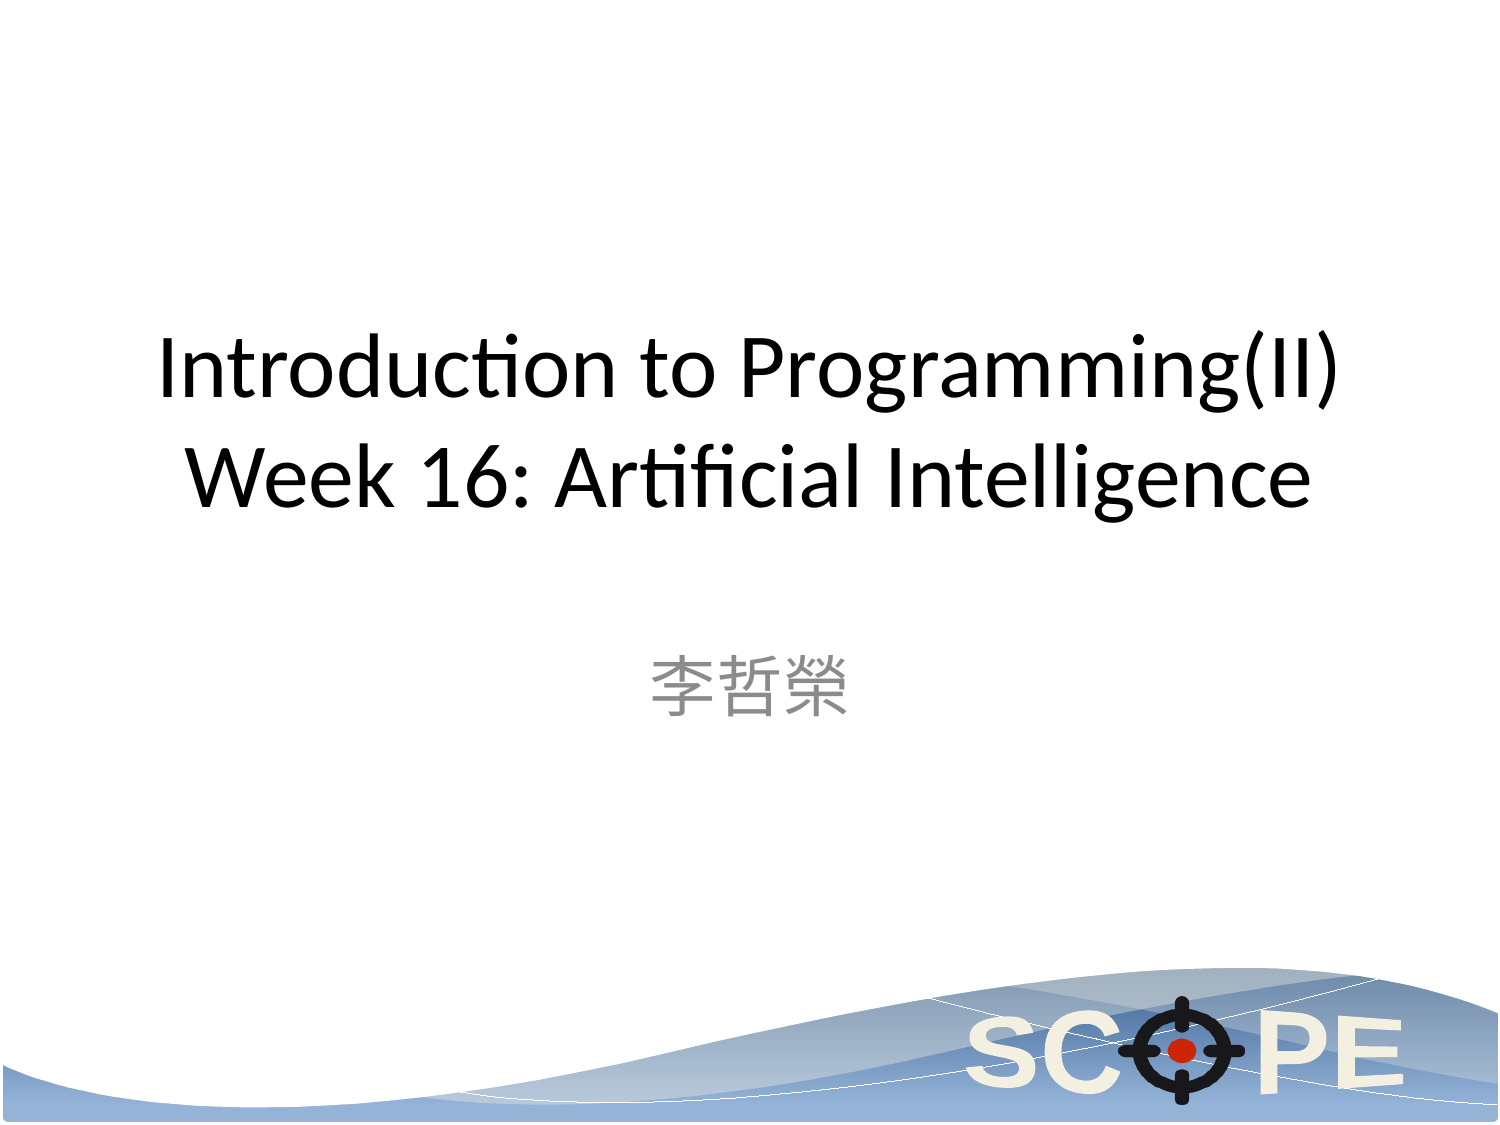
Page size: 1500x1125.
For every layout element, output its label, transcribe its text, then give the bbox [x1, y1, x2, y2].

picture [1118, 996, 1245, 1105]
subtitle 李哲榮 [225, 637, 1275, 925]
title Introduction to Programming(II) Week 16: Artificial Intelligence [112, 240, 1388, 591]
